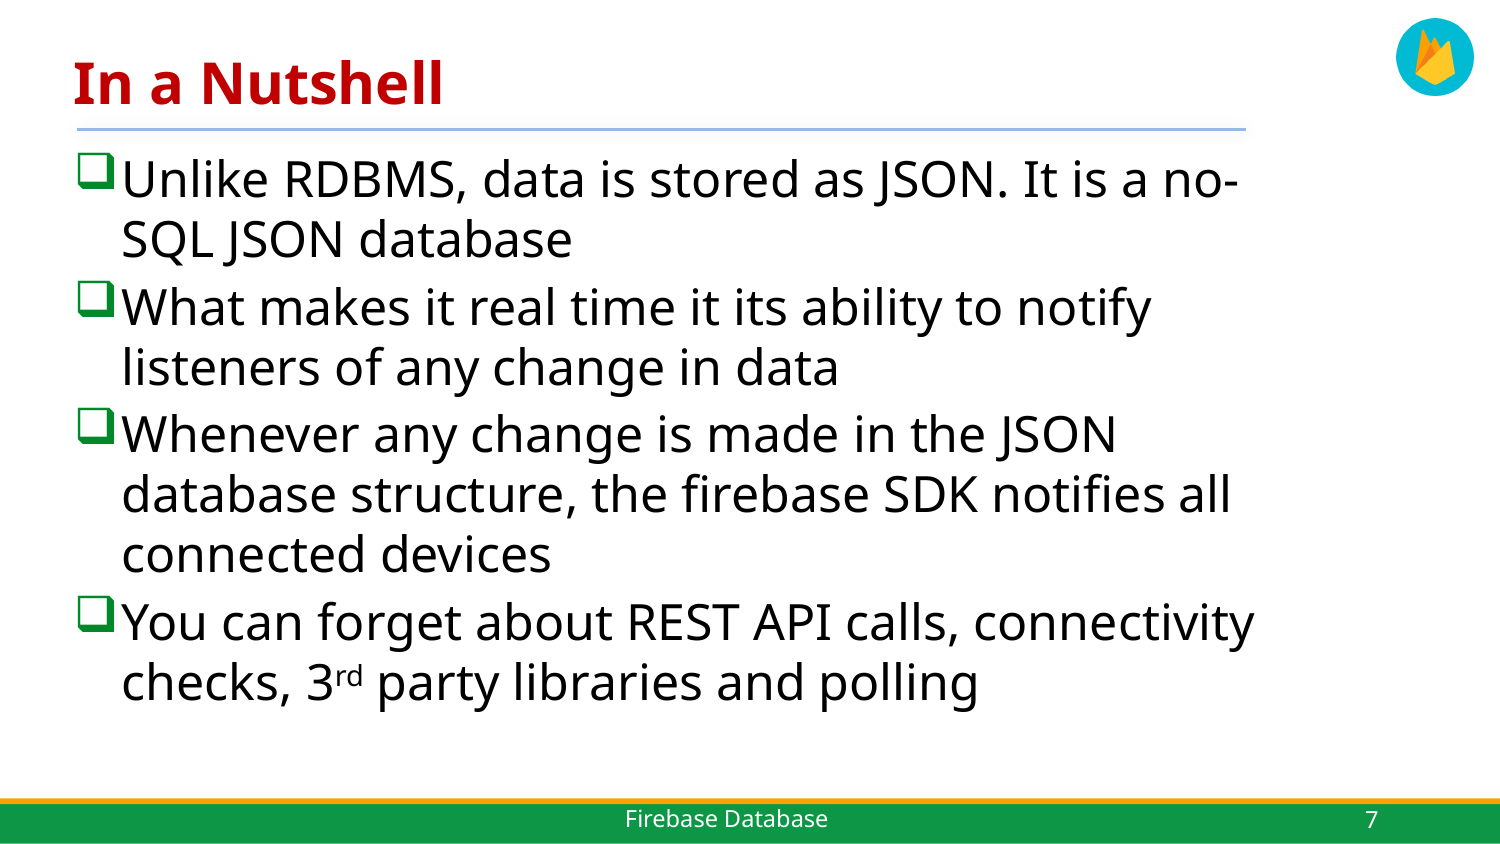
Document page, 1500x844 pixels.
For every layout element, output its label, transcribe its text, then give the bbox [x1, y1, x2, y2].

slide_number 7 [1074, 799, 1388, 844]
title In a Nutshell [64, 0, 1341, 126]
footer Firebase Database [527, 802, 927, 843]
picture [1396, 18, 1474, 96]
list Unlike RDBMS, data is stored as JSON. It is a no-SQL JSON database What makes it real time it its ability to notify listeners of any change in data Whenever any change is made in the JSON database structure, the firebase SDK notifies all connected devices You can forget about REST API calls, connectivity checks, 3rd party libraries and polling [64, 137, 1341, 844]
